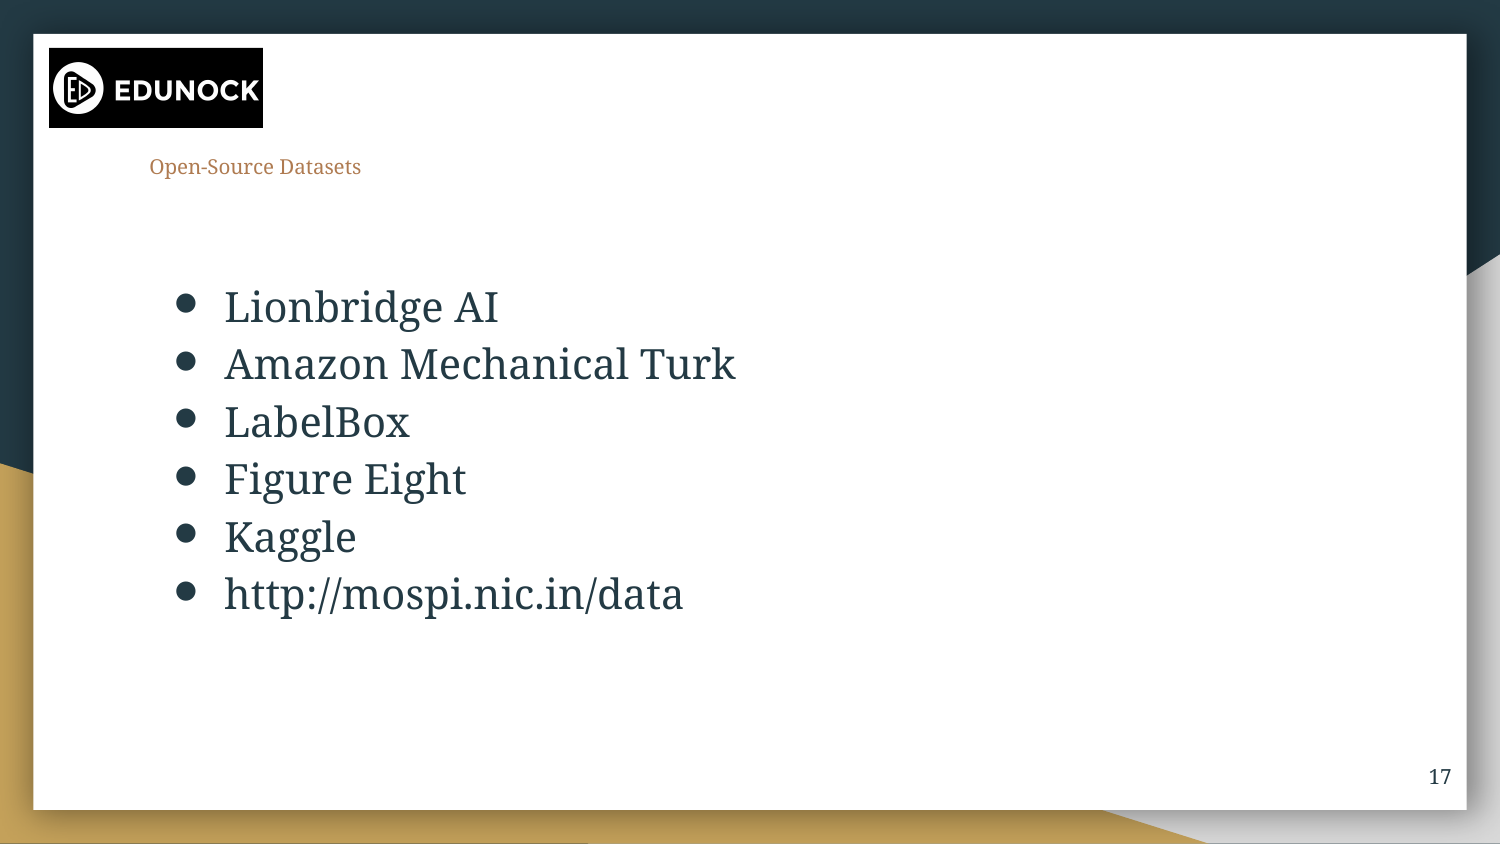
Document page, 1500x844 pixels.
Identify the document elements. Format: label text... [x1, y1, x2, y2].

picture [53, 62, 260, 114]
text_box [47, 46, 265, 130]
slide_number 17 [1376, 745, 1467, 810]
title Open-Source Datasets [134, 138, 1366, 243]
list Lionbridge AI Amazon Mechanical Turk LabelBox Figure Eight Kaggle http://mospi.nic.in/data [134, 257, 1366, 729]
